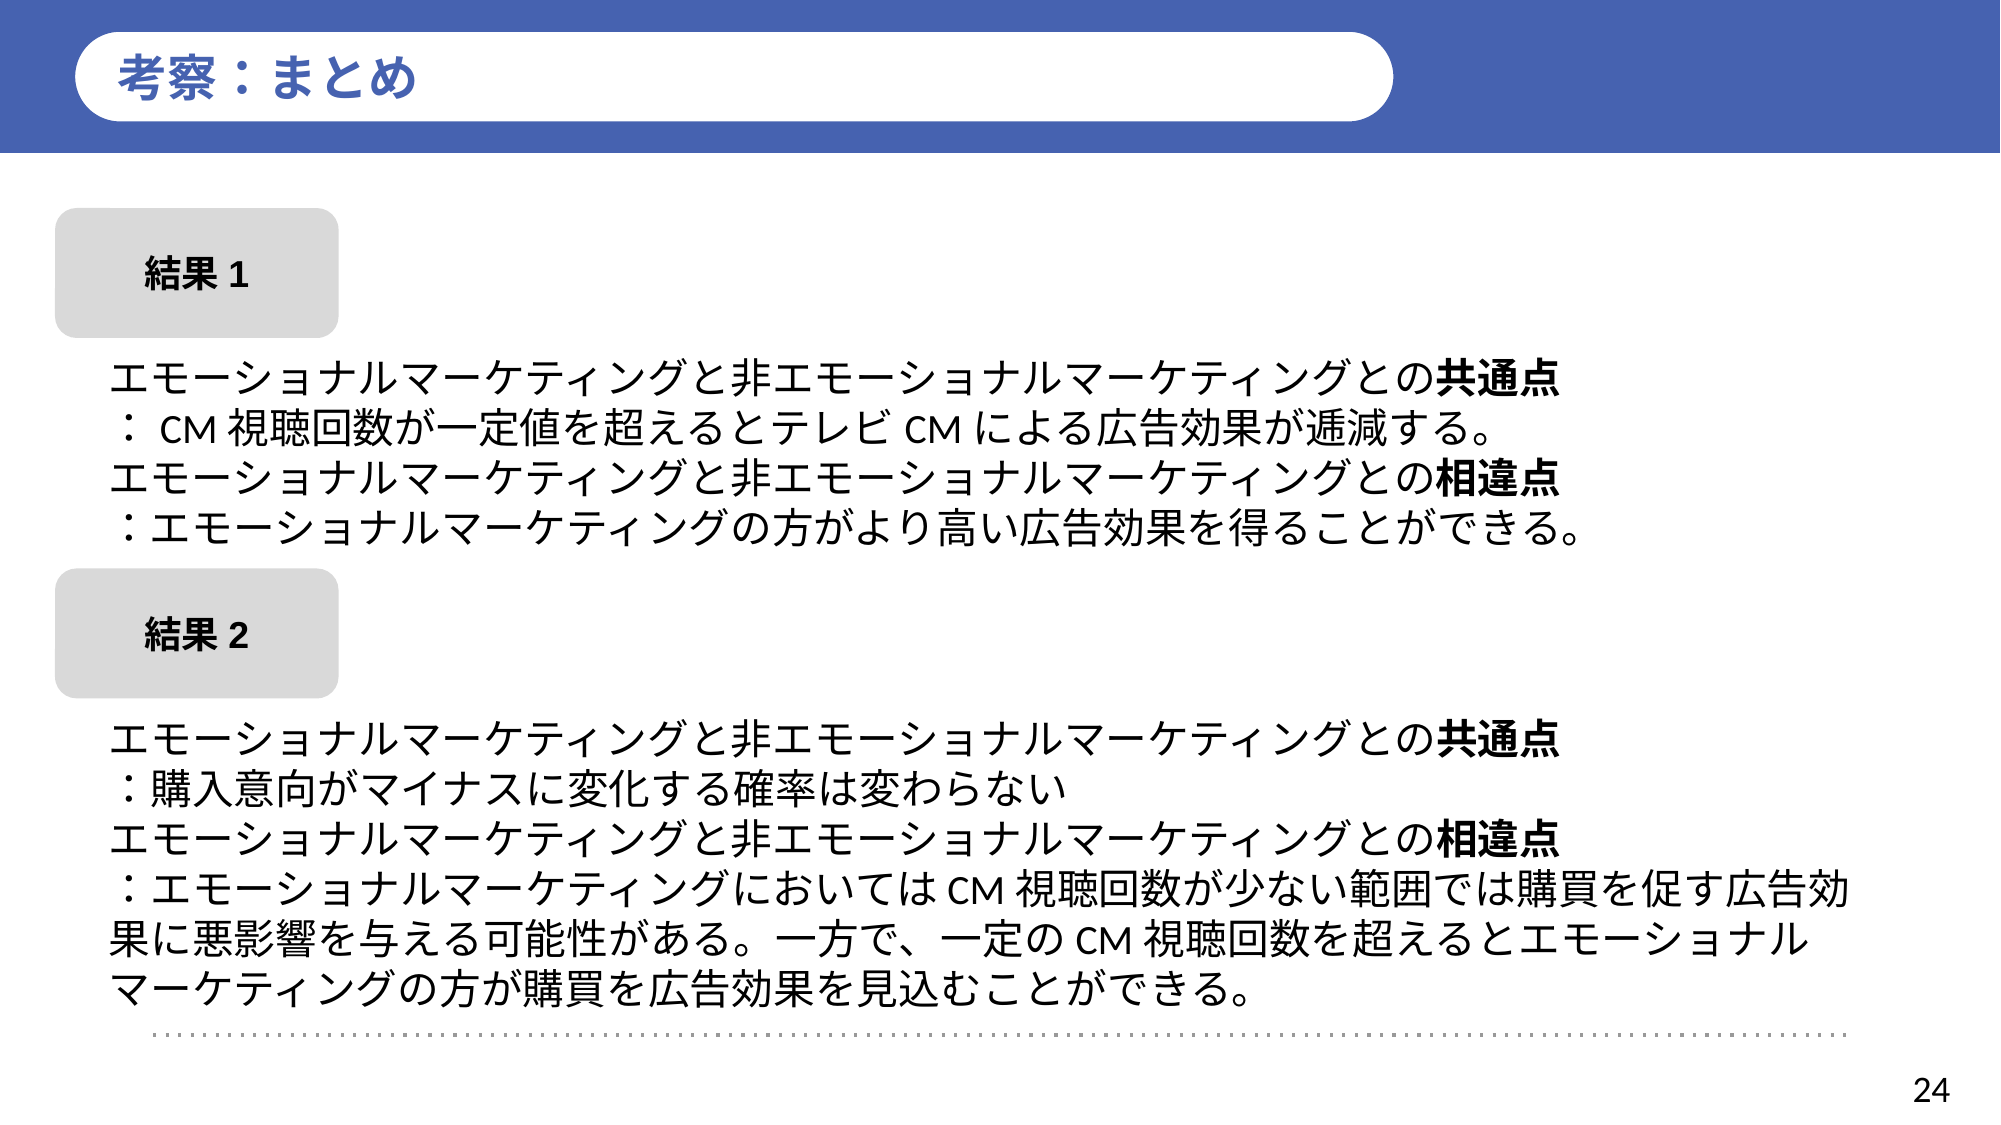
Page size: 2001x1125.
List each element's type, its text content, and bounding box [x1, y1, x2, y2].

text_box [0, 0, 2000, 154]
text_box 結果1 [53, 206, 340, 340]
text_box エモーショナルマーケティングと非エモーショナルマーケティングとの共通点 ：購入意向がマイナスに変化する確率は変わらない エモーショナルマーケティングと非エモーショナルマーケティングとの相違点 ：エモーショナルマーケティングにおいてはCM視聴回数が少ない範囲では購買を促す広告効果に悪影響を与える可能性がある。一方で、一定のCM視聴回数を超えるとエモーショナルマーケティングの方が購買を広告効果を見込むことができる。 [93, 705, 1907, 1020]
text_box 考察：まとめ [65, 22, 1403, 131]
text_box 結果2 [53, 567, 340, 700]
text_box 24 [1897, 1057, 1969, 1118]
text_box エモーショナルマーケティングと非エモーショナルマーケティングとの共通点 ：CM視聴回数が一定値を超えるとテレビCMによる広告効果が逓減する。 エモーショナルマーケティングと非エモーショナルマーケティングとの相違点 ：エモーショナルマーケティングの方がより高い広告効果を得ることができる。 [93, 344, 1906, 560]
